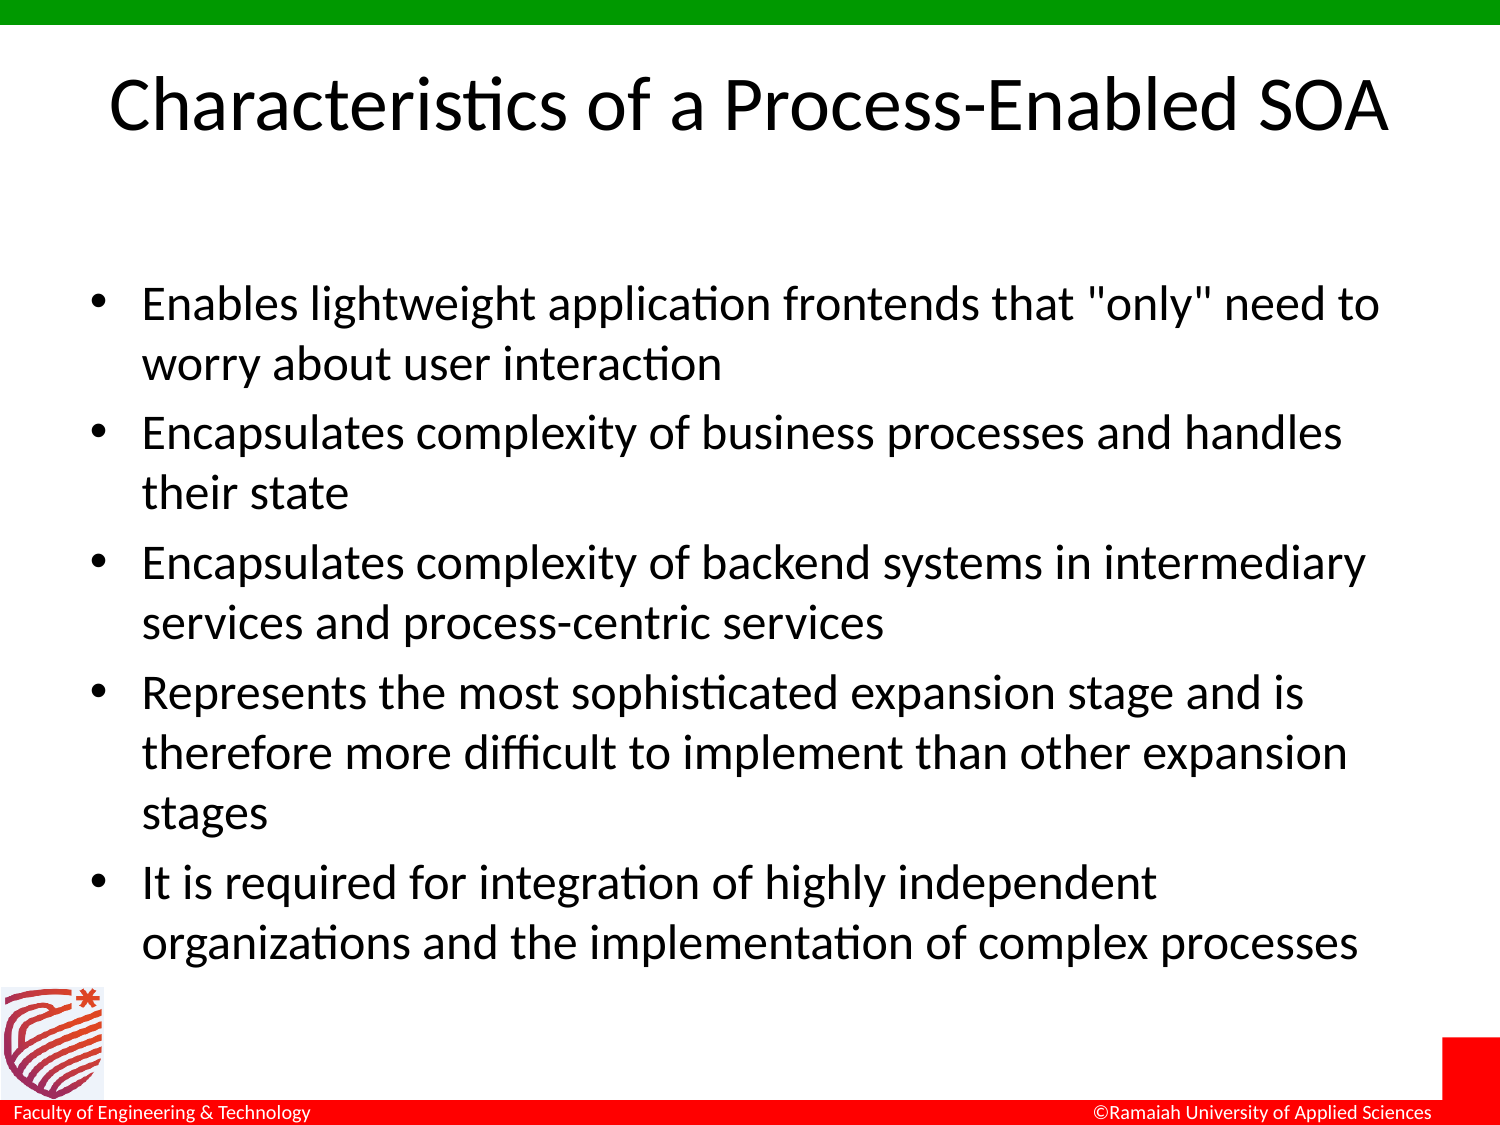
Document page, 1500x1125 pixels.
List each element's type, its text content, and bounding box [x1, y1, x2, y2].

title Characteristics of a Process-Enabled SOA [75, 45, 1425, 233]
list Enables lightweight application frontends that "only" need to worry about user interaction Encapsulates complexity of business processes and handles their state Encapsulates complexity of backend systems in intermediary services and process-centric services Represents the most sophisticated expansion stage and is therefore more difficult to implement than other expansion stages It is required for integration of highly independent organizations and the implementation of complex processes [75, 262, 1425, 1005]
picture [1, 987, 104, 1100]
